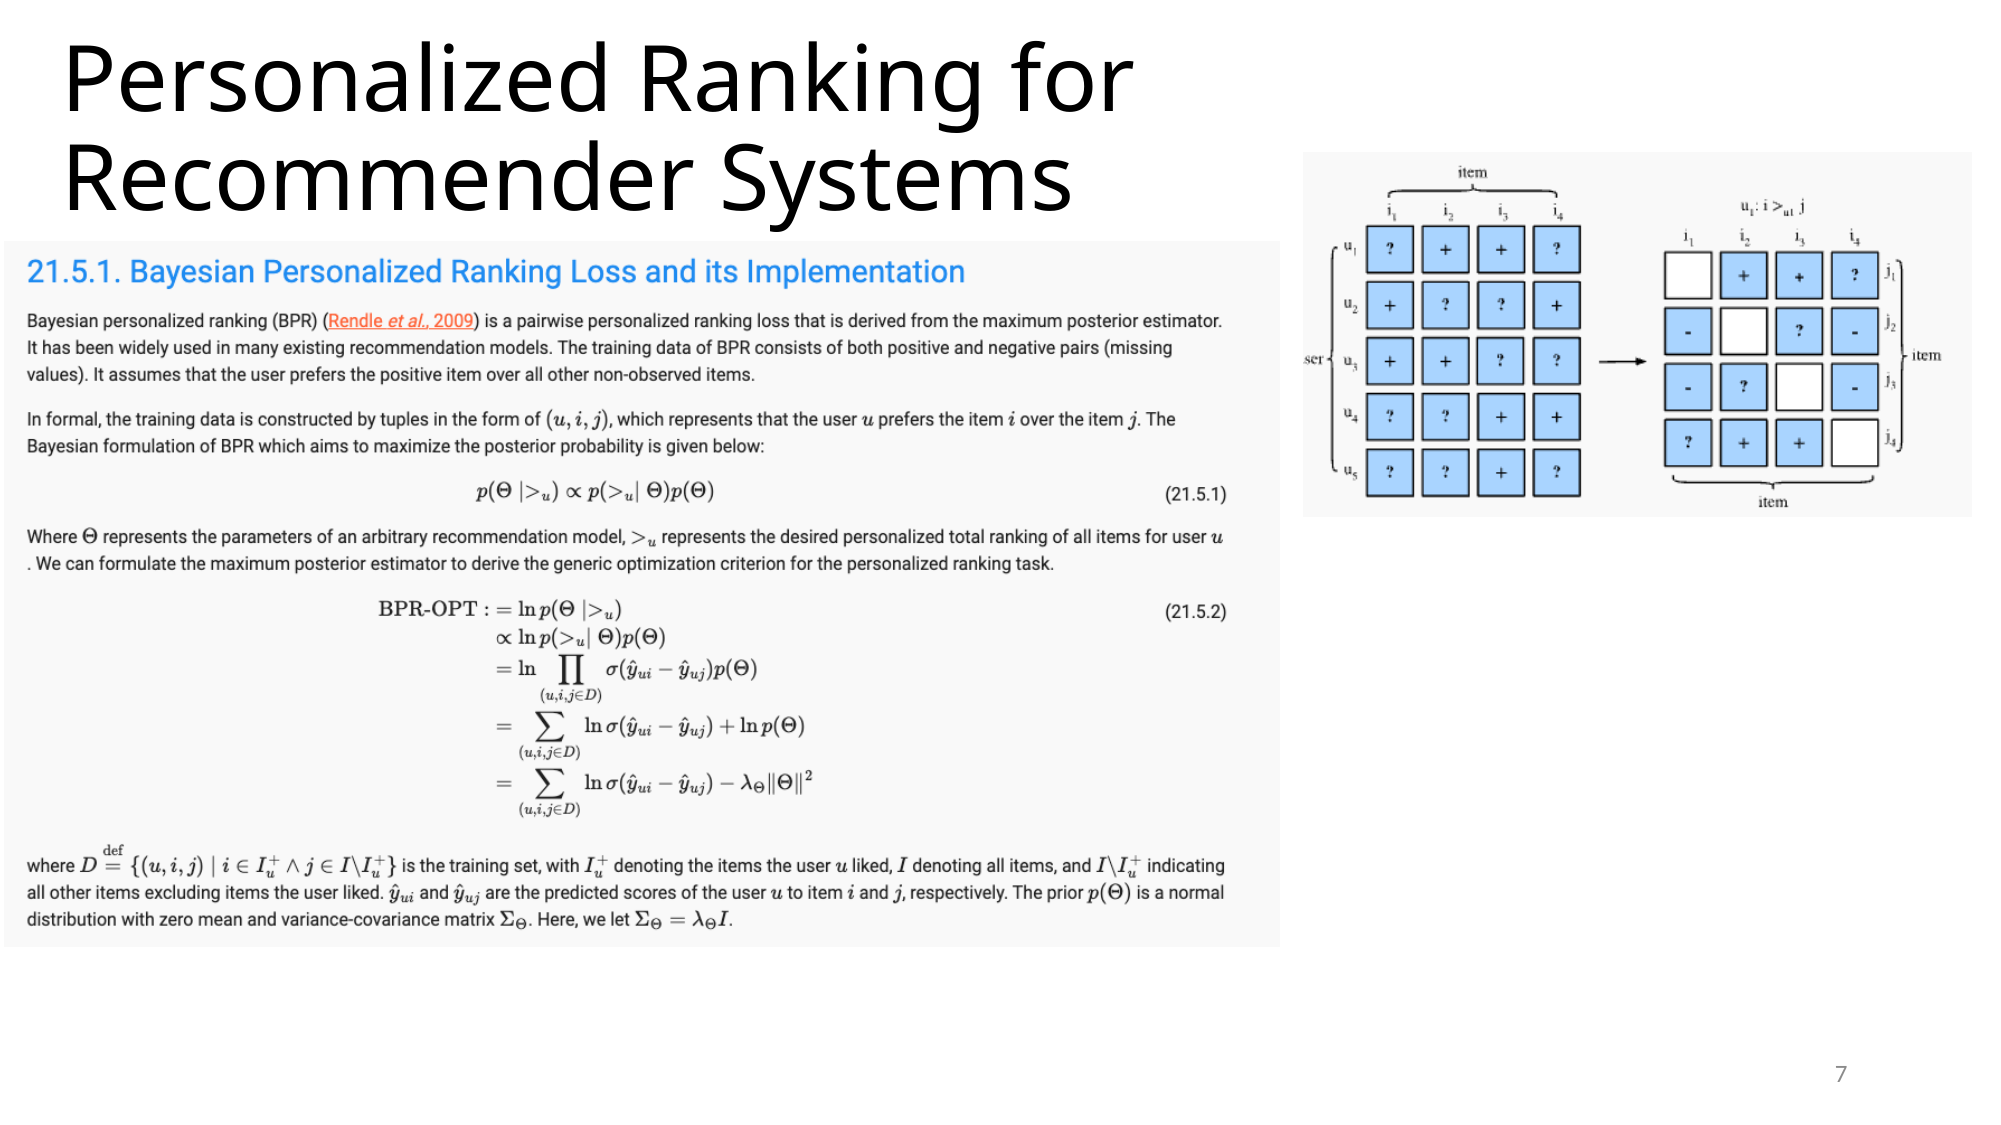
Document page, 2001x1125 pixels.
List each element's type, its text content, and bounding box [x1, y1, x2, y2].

title Personalized Ranking for Recommender Systems [46, 22, 1772, 240]
picture [1303, 152, 1972, 517]
picture [4, 241, 1280, 947]
slide_number 7 [1412, 1042, 1863, 1103]
